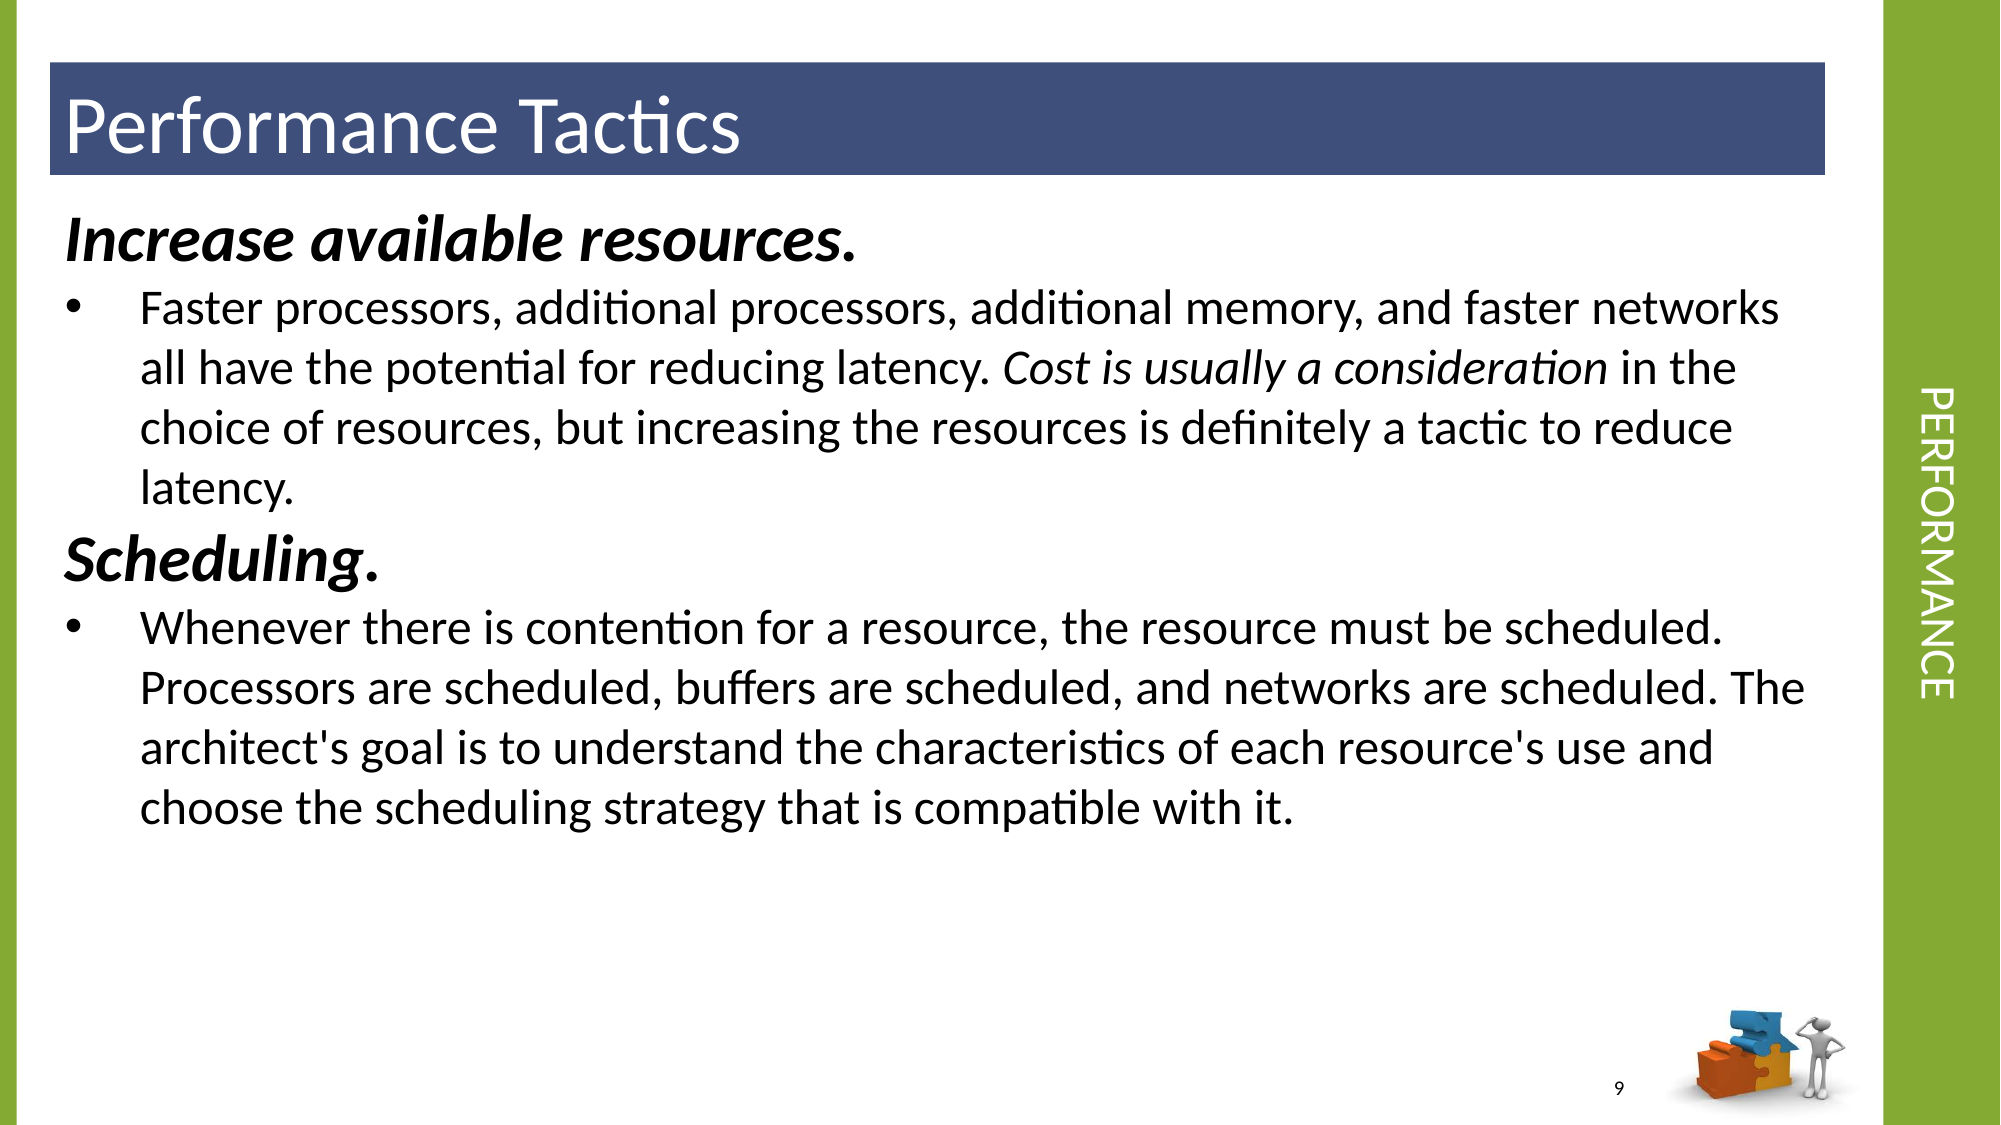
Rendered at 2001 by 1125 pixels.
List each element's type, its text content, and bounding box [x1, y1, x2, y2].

list Performance Tactics [50, 62, 1825, 175]
text_box Increase available resources. Faster processors, additional processors, additional memory, and faster networks all have the potential for reducing latency. Cost is usually a consideration in the choice of resources, but increasing the resources is definitely a tactic to reduce latency. Scheduling. Whenever there is contention for a resource, the resource must be scheduled. Processors are scheduled, buffers are scheduled, and networks are scheduled. The architect's goal is to understand the characteristics of each resource's use and choose the scheduling strategy that is compatible with it. [50, 187, 1825, 963]
title Performance [1883, 62, 2000, 1025]
slide_number 9 [1422, 1061, 1640, 1112]
picture [1666, 974, 1868, 1125]
